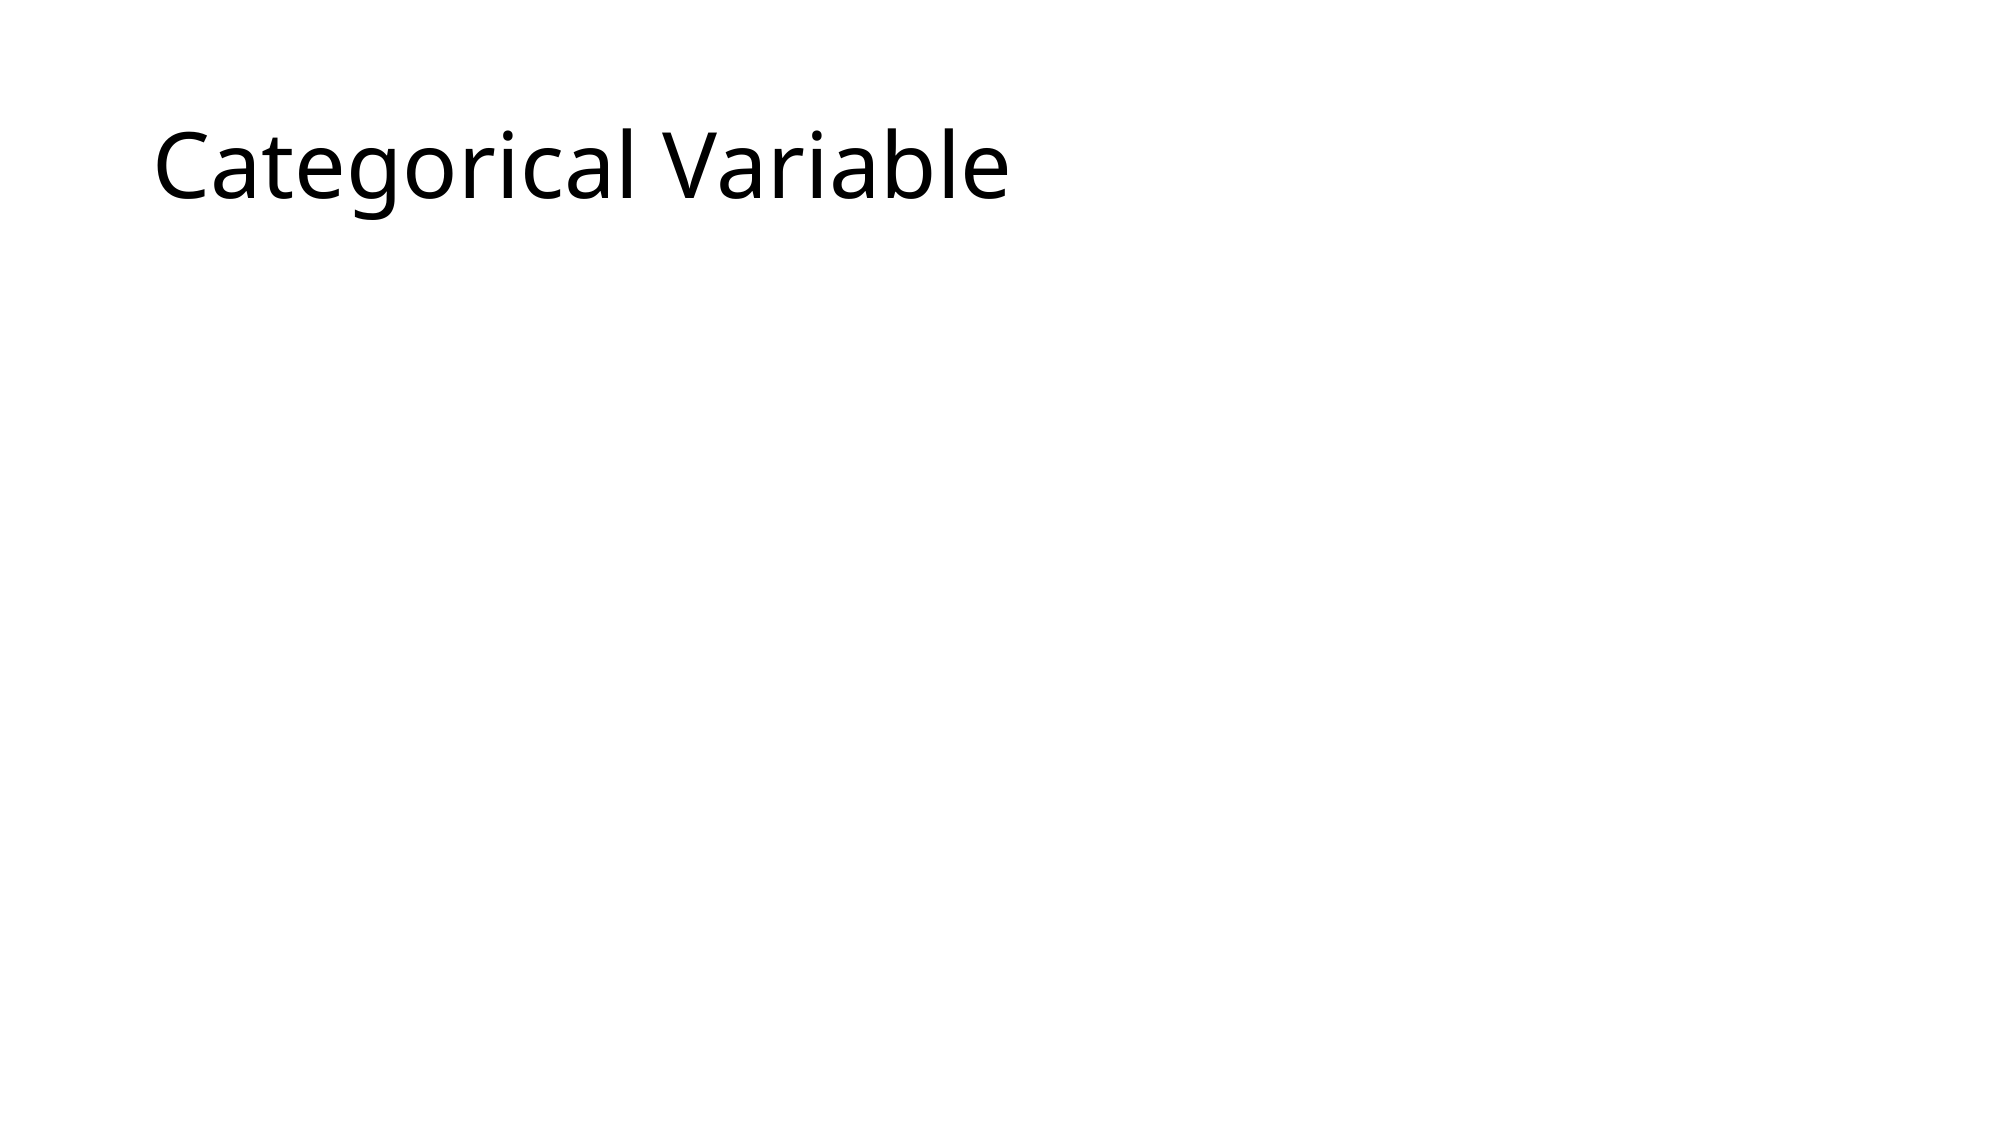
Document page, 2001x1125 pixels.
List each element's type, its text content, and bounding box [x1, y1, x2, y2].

title Categorical Variable [137, 59, 1863, 278]
